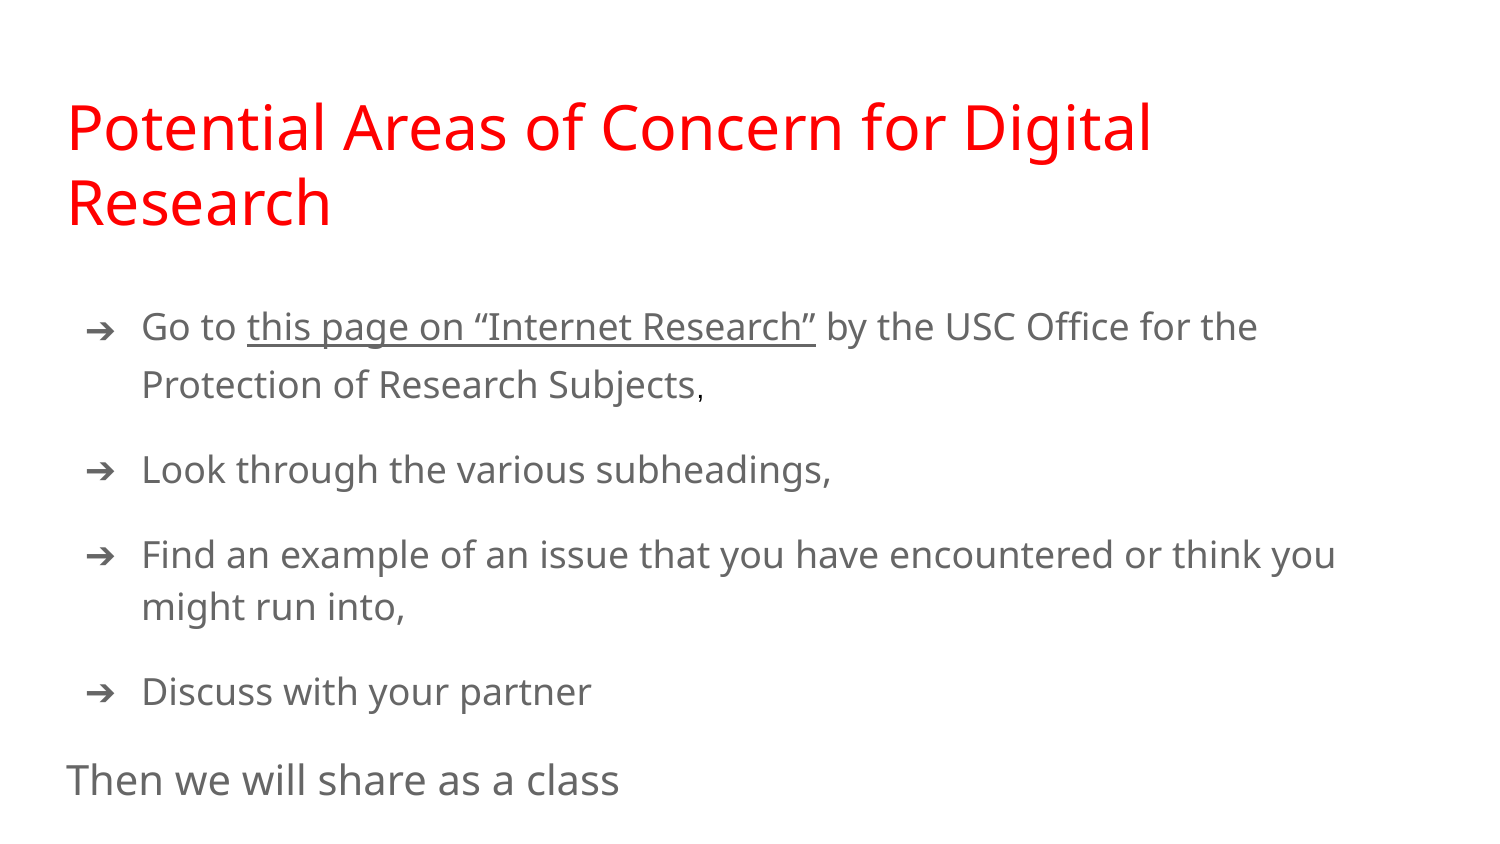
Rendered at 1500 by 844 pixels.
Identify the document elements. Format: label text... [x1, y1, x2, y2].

list Go to this page on “Internet Research” by the USC Office for the Protection of Research Subjects, Look through the various subheadings, Find an example of an issue that you have encountered or think you might run into, Discuss with your partner Then we will share as a class [51, 280, 1449, 724]
title Potential Areas of Concern for Digital Research [51, 72, 1449, 167]
